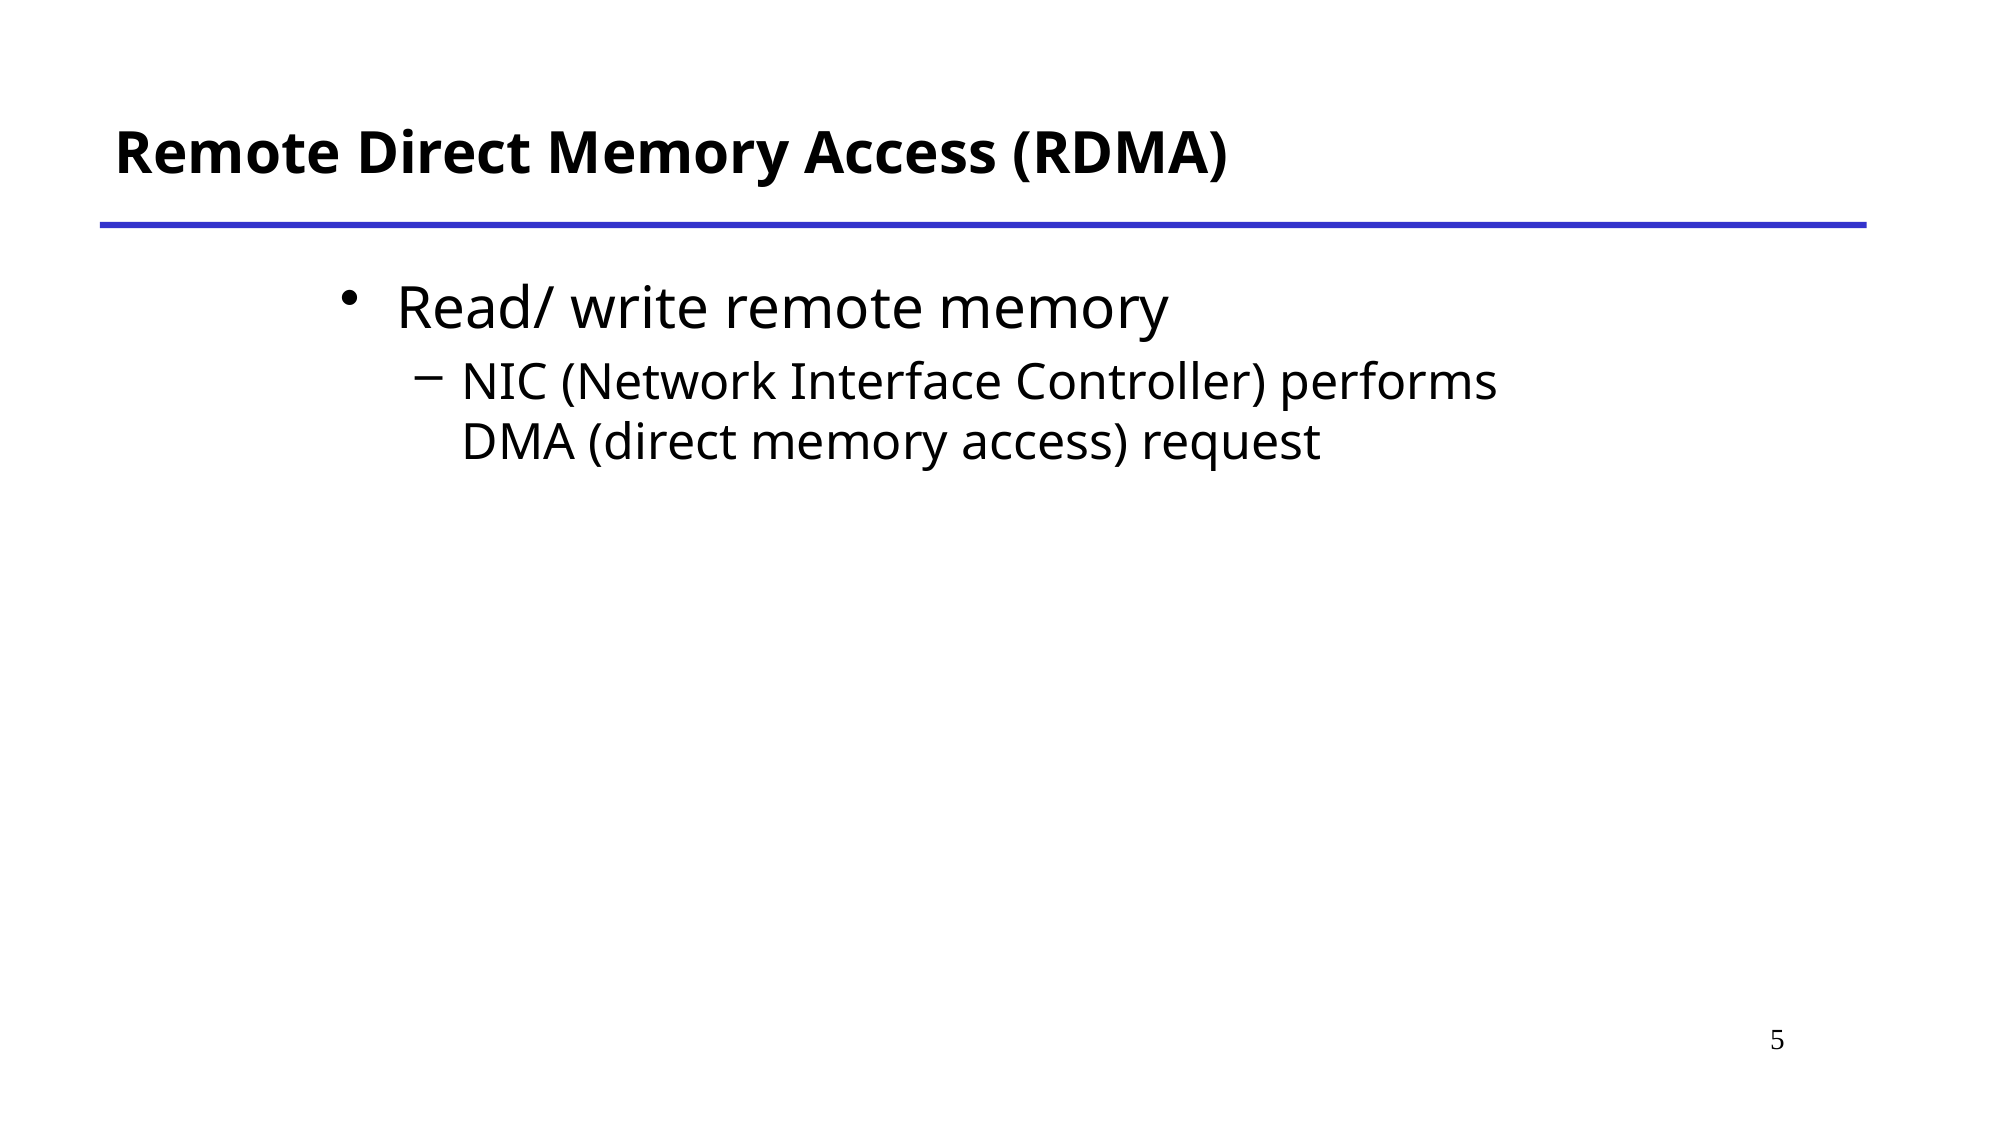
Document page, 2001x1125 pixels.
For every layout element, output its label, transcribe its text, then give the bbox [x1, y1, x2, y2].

list Read/ write remote memory NIC (Network Interface Controller) performs DMA (direct memory access) request [324, 262, 1575, 988]
slide_number 5 [1516, 1012, 1801, 1088]
title Remote Direct Memory Access (RDMA) [99, 75, 1867, 225]
